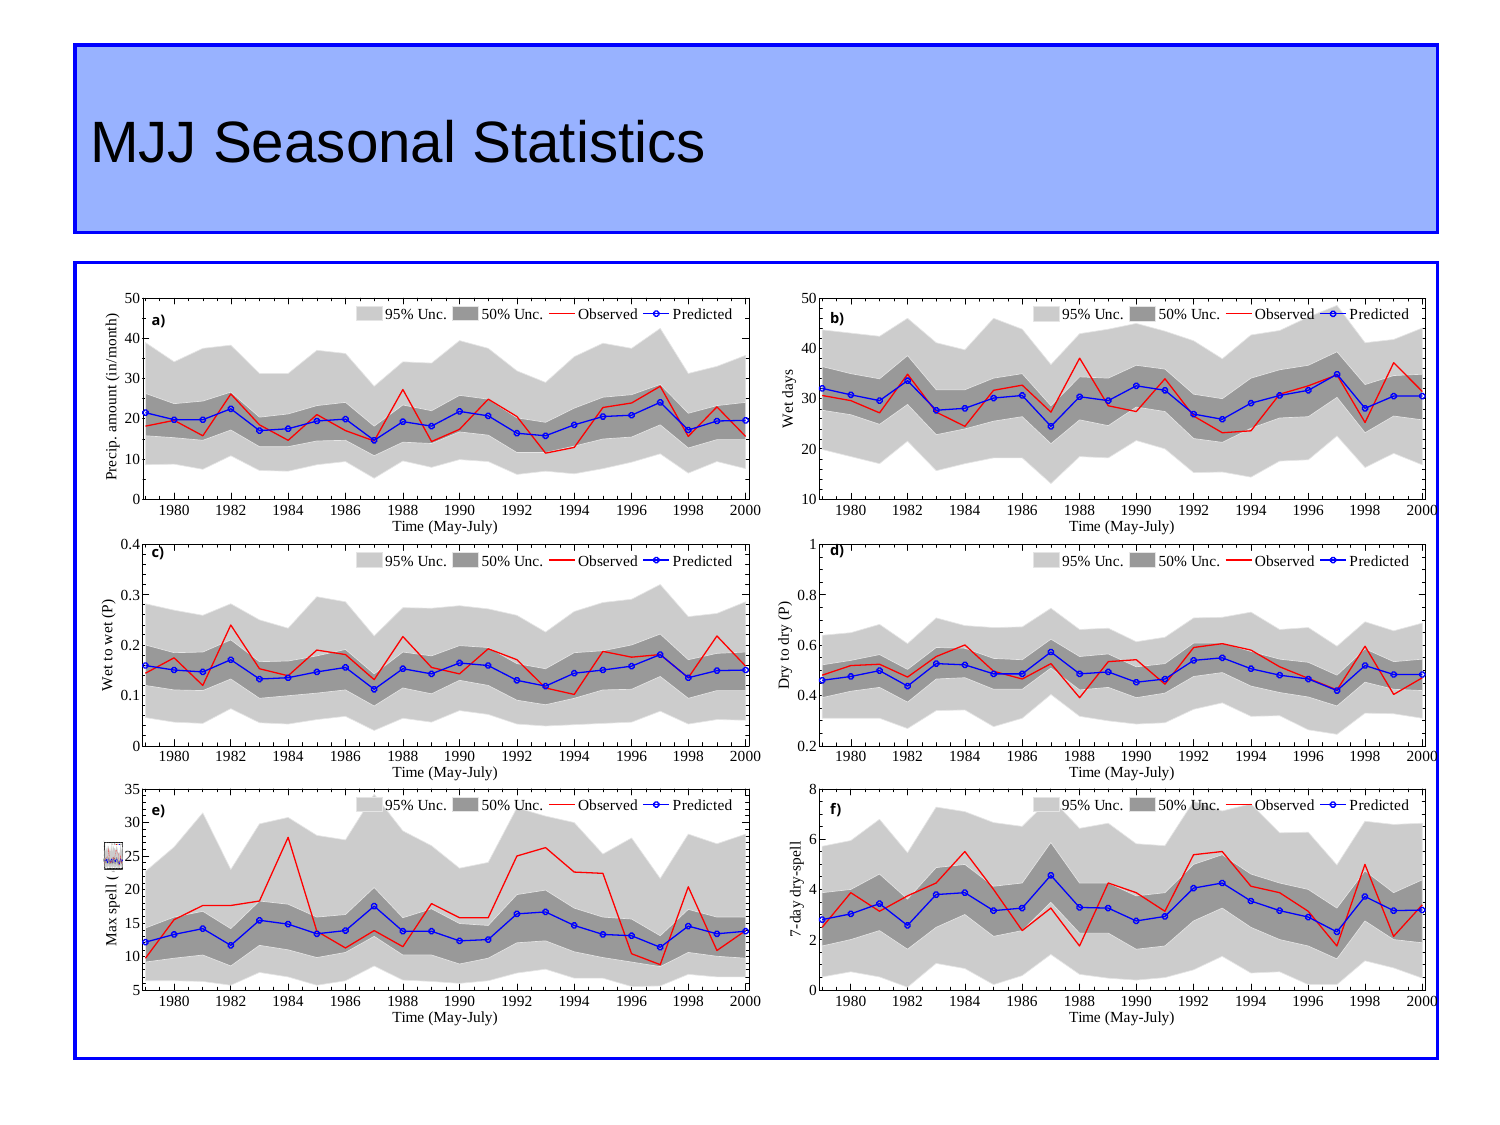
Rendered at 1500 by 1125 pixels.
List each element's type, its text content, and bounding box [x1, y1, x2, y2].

title MJJ Seasonal Statistics [75, 45, 1425, 233]
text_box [40, 278, 1500, 1028]
